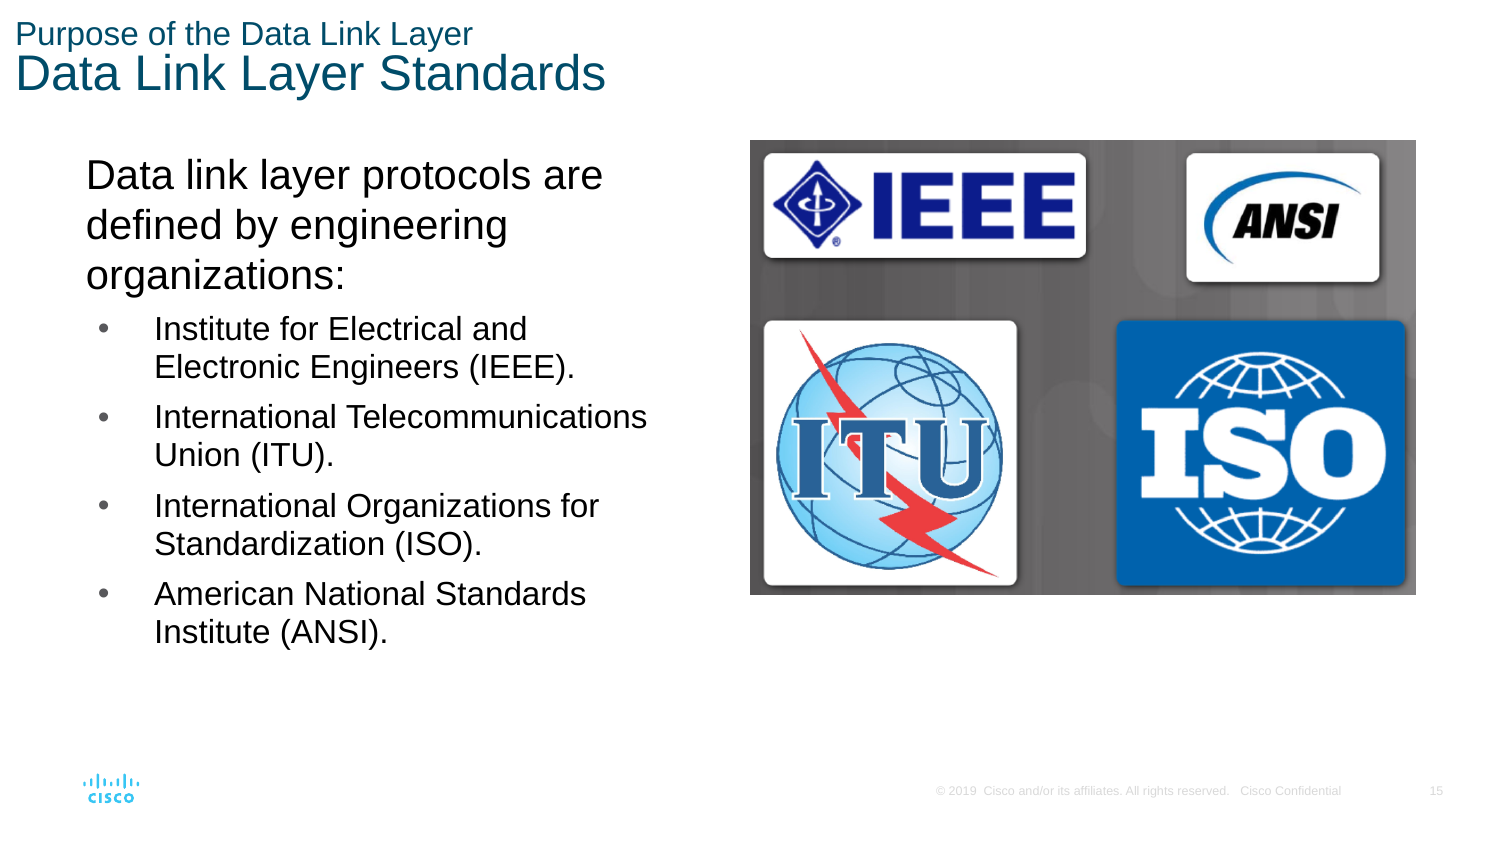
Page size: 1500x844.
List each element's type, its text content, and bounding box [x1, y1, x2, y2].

list Data link layer protocols are defined by engineering organizations: Institute for Electrical and Electronic Engineers (IEEE). International Telecommunications Union (ITU). International Organizations for Standardization (ISO). American National Standards Institute (ANSI). [70, 140, 686, 645]
picture [749, 140, 1416, 595]
title Purpose of the Data Link Layer Data Link Layer Standards [0, 0, 1369, 121]
